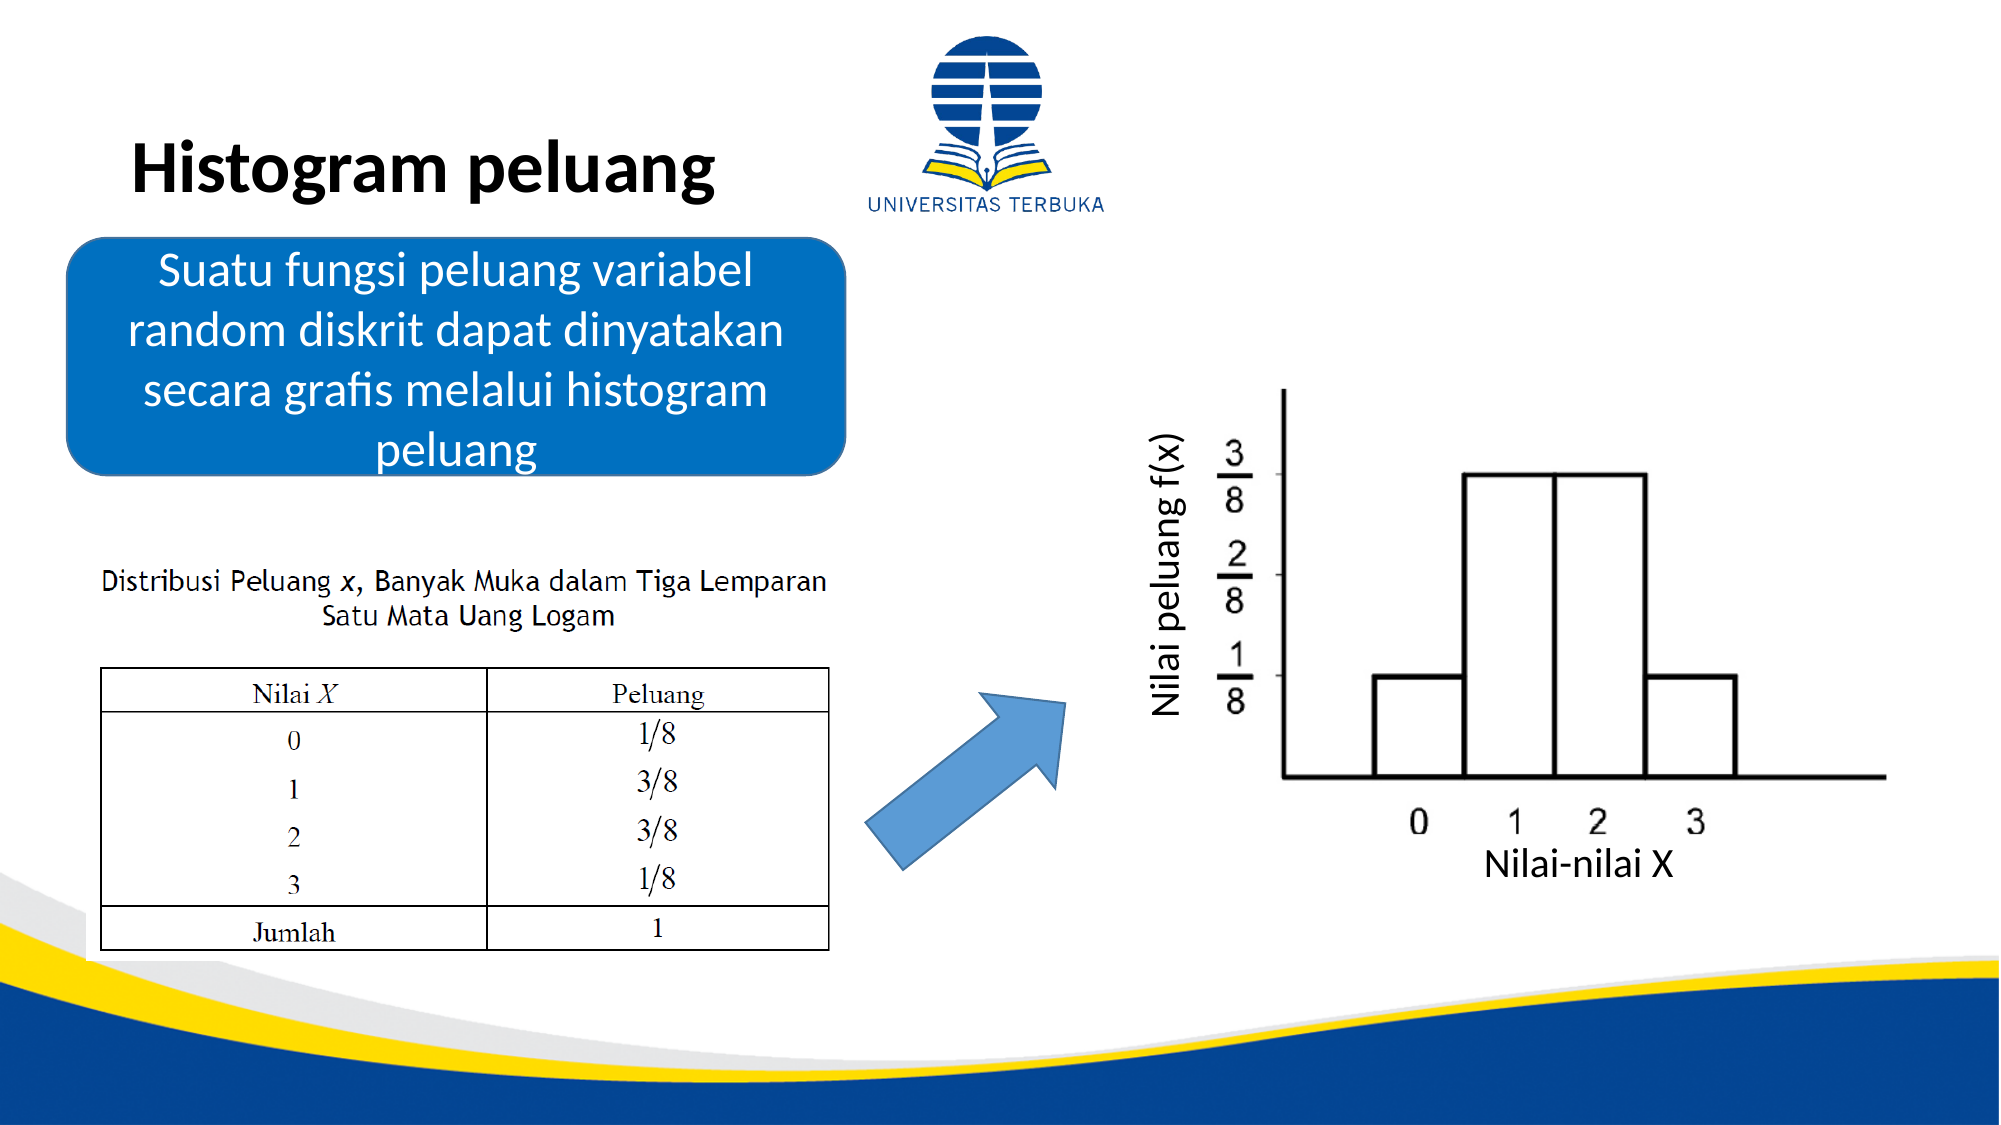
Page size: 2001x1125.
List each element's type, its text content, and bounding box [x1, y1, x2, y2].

picture [864, 0, 1109, 248]
text_box [864, 692, 1067, 871]
text_box Histogram peluang [116, 109, 761, 215]
text_box Nilai-nilai X [1396, 850, 1762, 871]
picture [1207, 375, 1896, 850]
text_box Suatu fungsi peluang variabel random diskrit dapat dinyatakan secara grafis melalui histogram peluang [65, 236, 847, 477]
text_box Nilai peluang f(x) [1129, 385, 1195, 734]
picture [0, 559, 2000, 1125]
